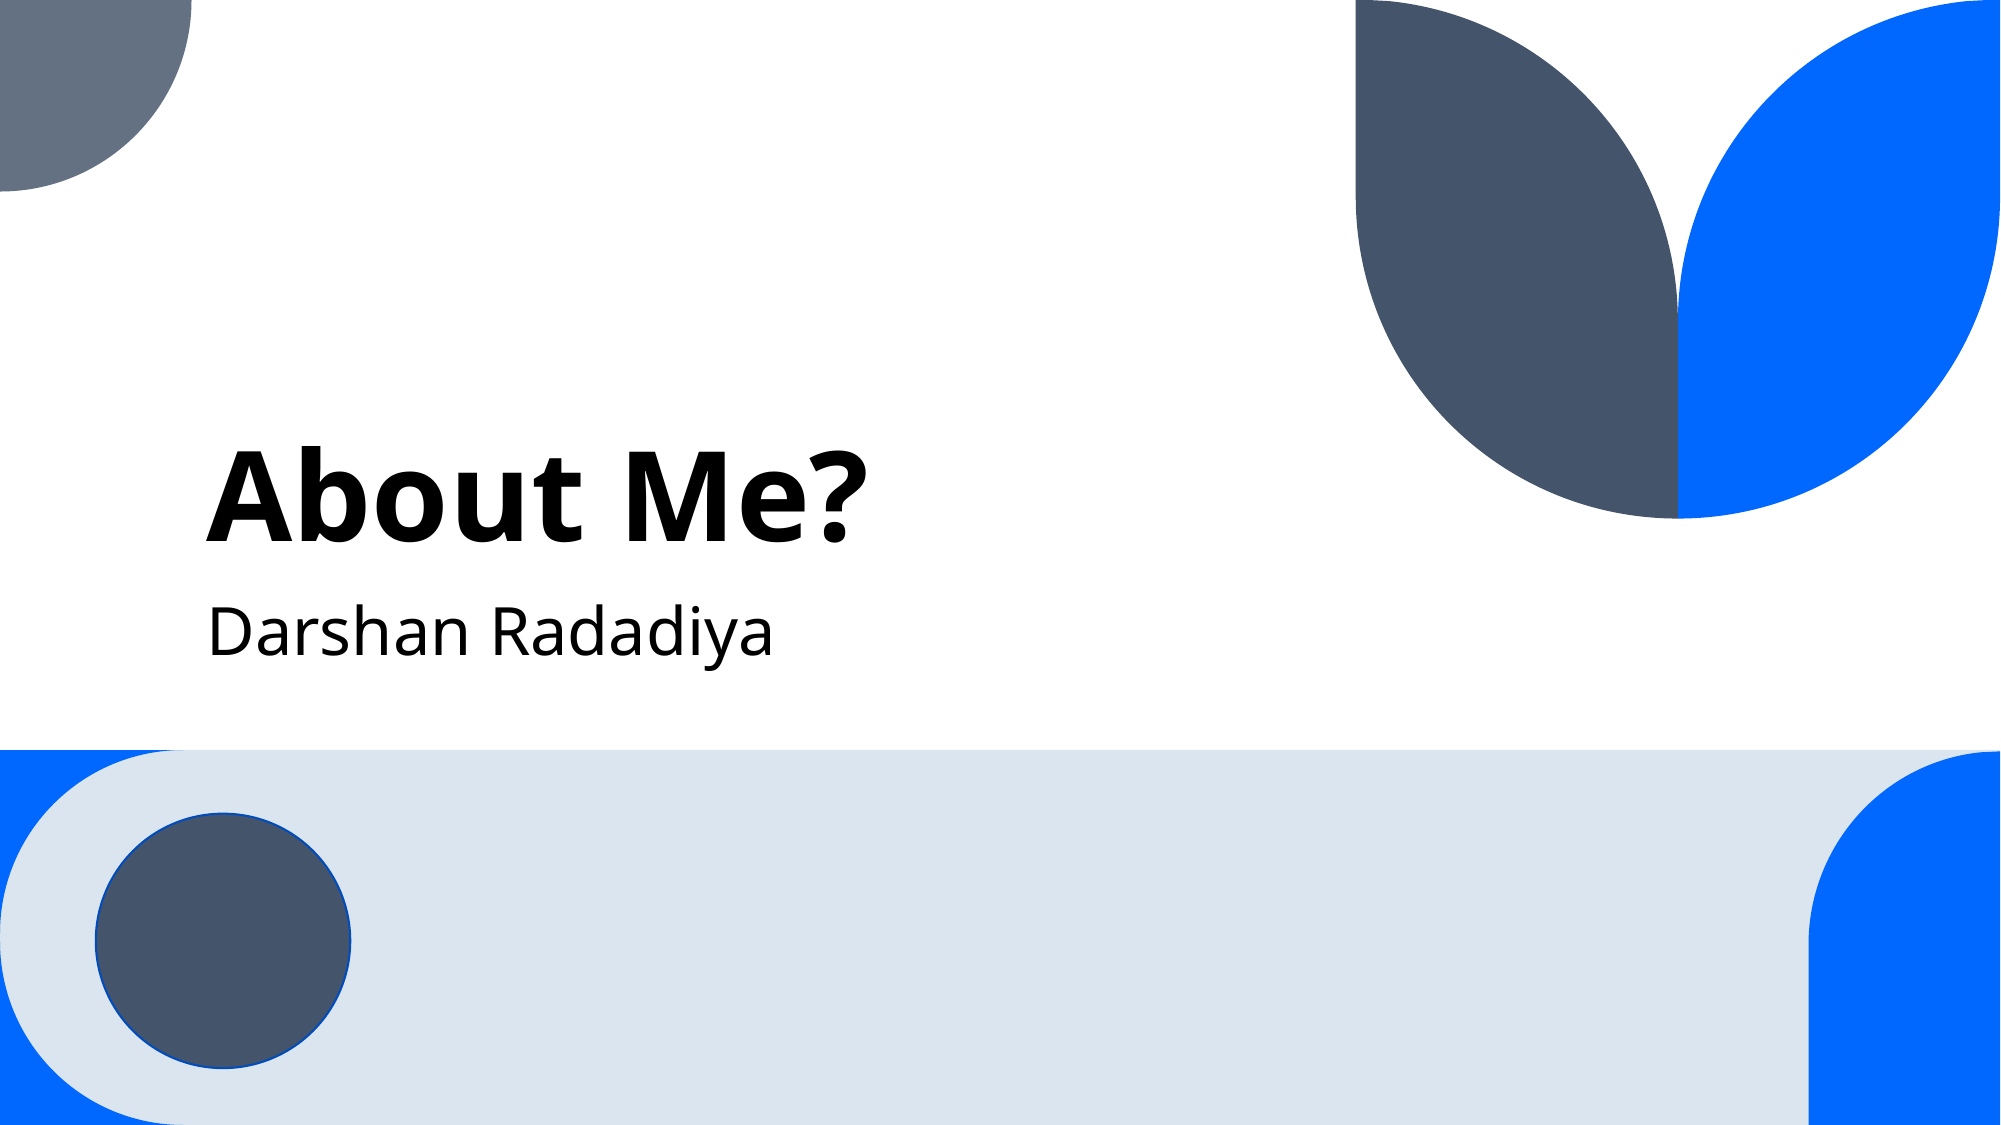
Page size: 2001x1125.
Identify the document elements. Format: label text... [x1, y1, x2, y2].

subtitle Darshan Radadiya [191, 590, 1750, 724]
title About Me? [191, 184, 1356, 576]
